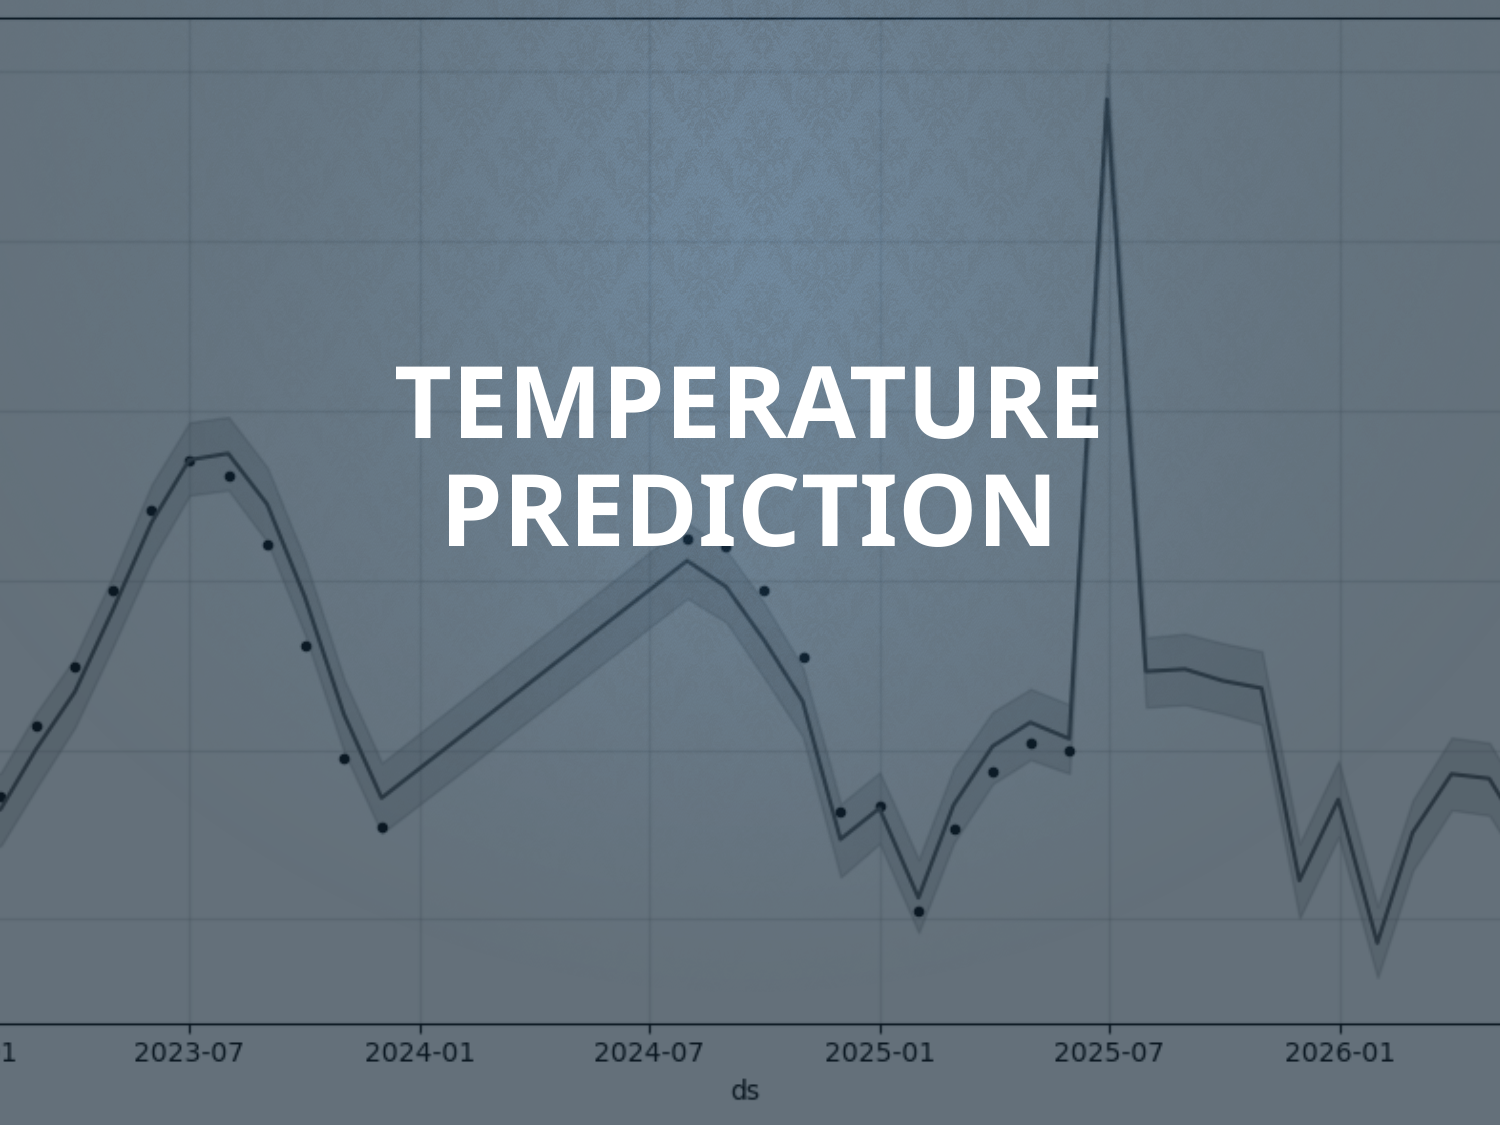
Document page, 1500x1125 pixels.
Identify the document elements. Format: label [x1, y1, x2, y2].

list [0, 0, 1500, 1125]
